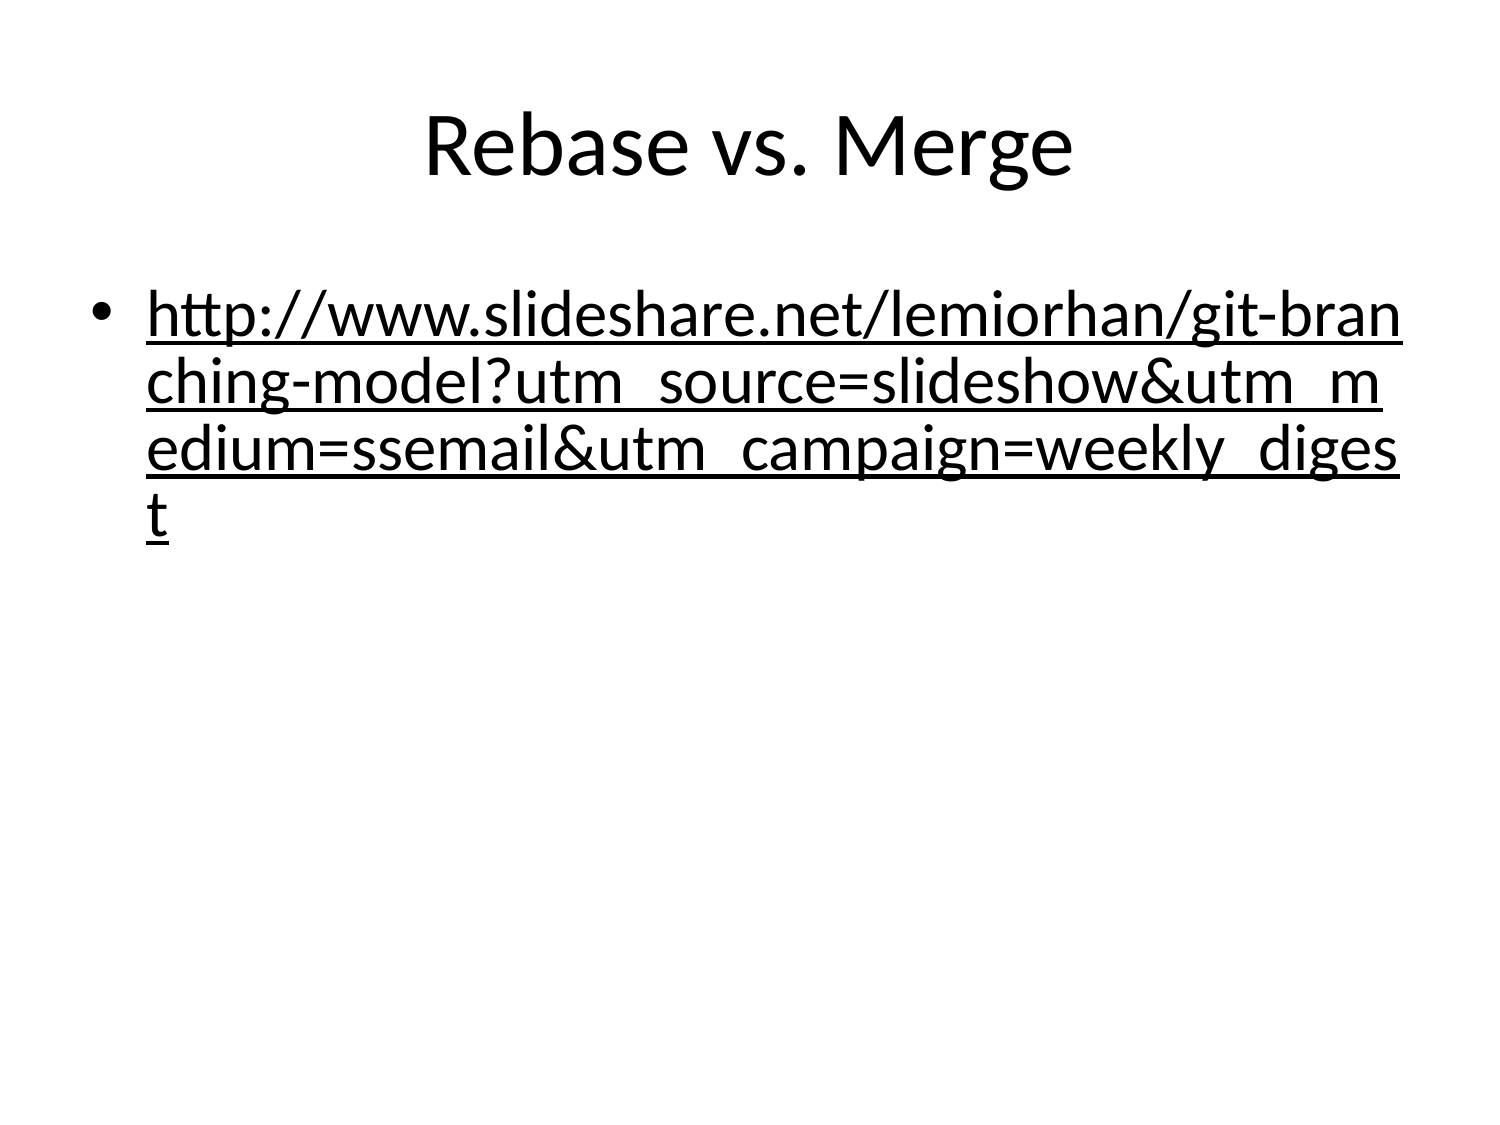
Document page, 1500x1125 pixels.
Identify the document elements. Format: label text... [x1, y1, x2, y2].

list http://www.slideshare.net/lemiorhan/git-branching-model?utm_source=slideshow&utm_medium=ssemail&utm_campaign=weekly_digest [75, 262, 1425, 1005]
title Rebase vs. Merge [75, 45, 1425, 233]
